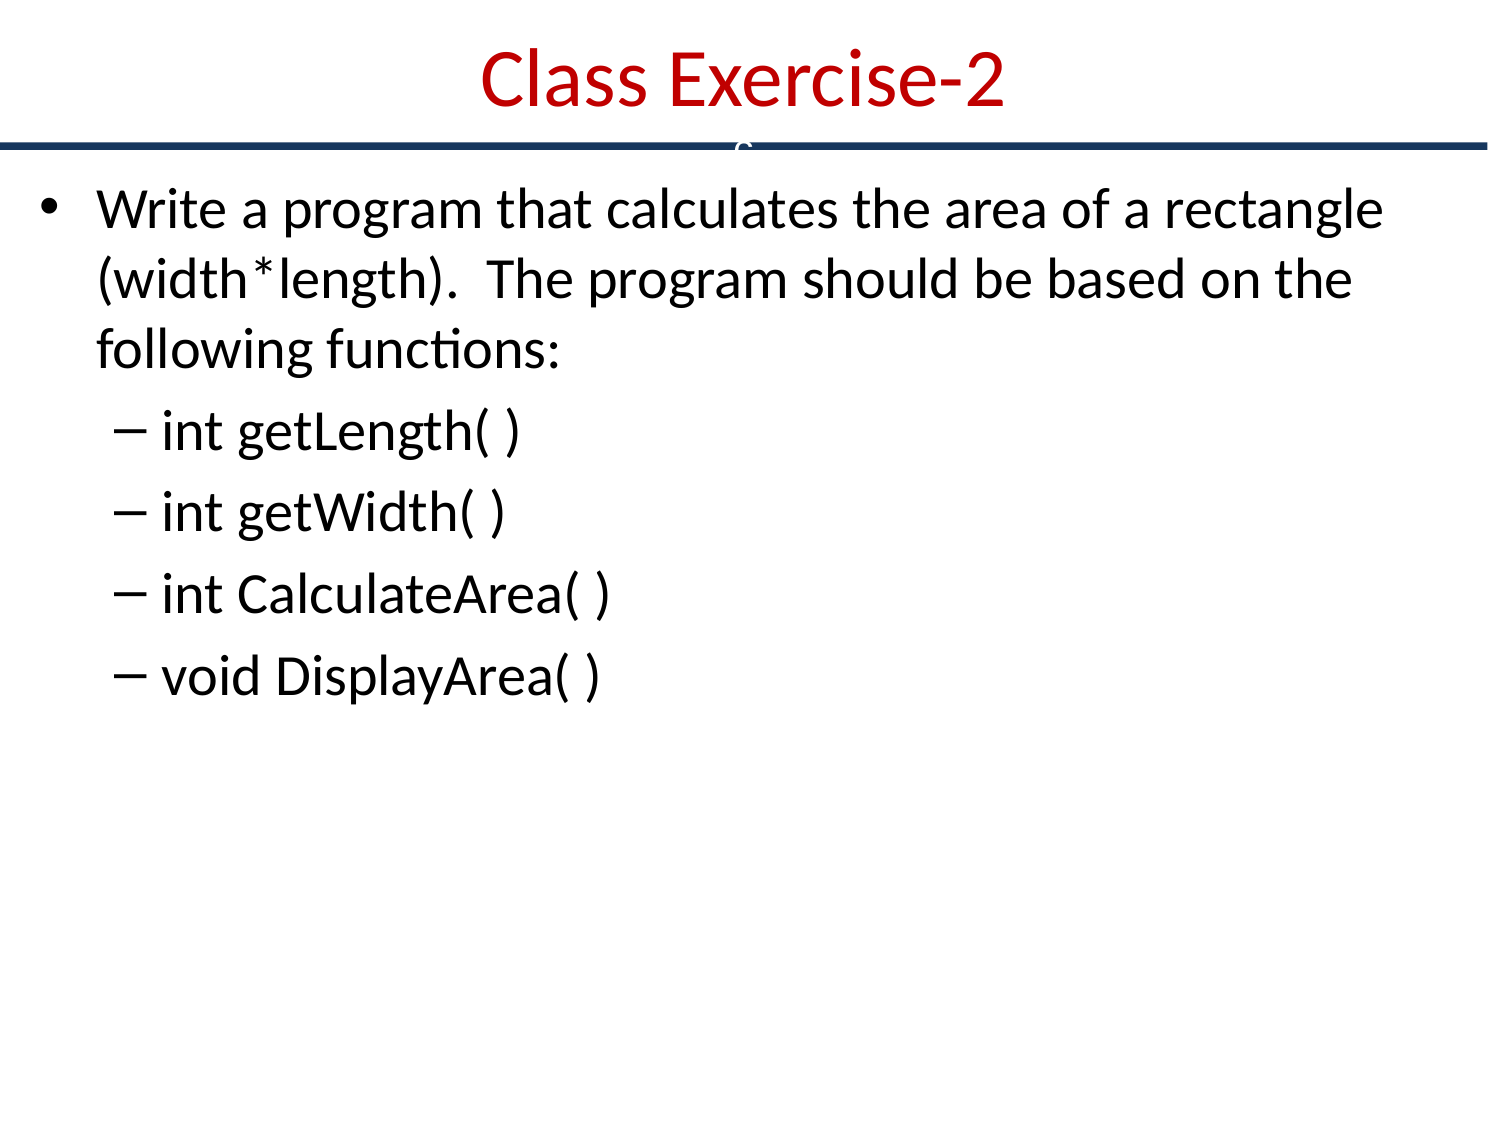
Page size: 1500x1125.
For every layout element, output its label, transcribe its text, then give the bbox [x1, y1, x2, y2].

list Write a program that calculates the area of a rectangle (width*length). The program should be based on the following functions: int getLength( ) int getWidth( ) int CalculateArea( ) void DisplayArea( ) [24, 162, 1475, 1088]
title Class Exercise-2 [112, 0, 1375, 140]
text_box c [0, 140, 1489, 152]
